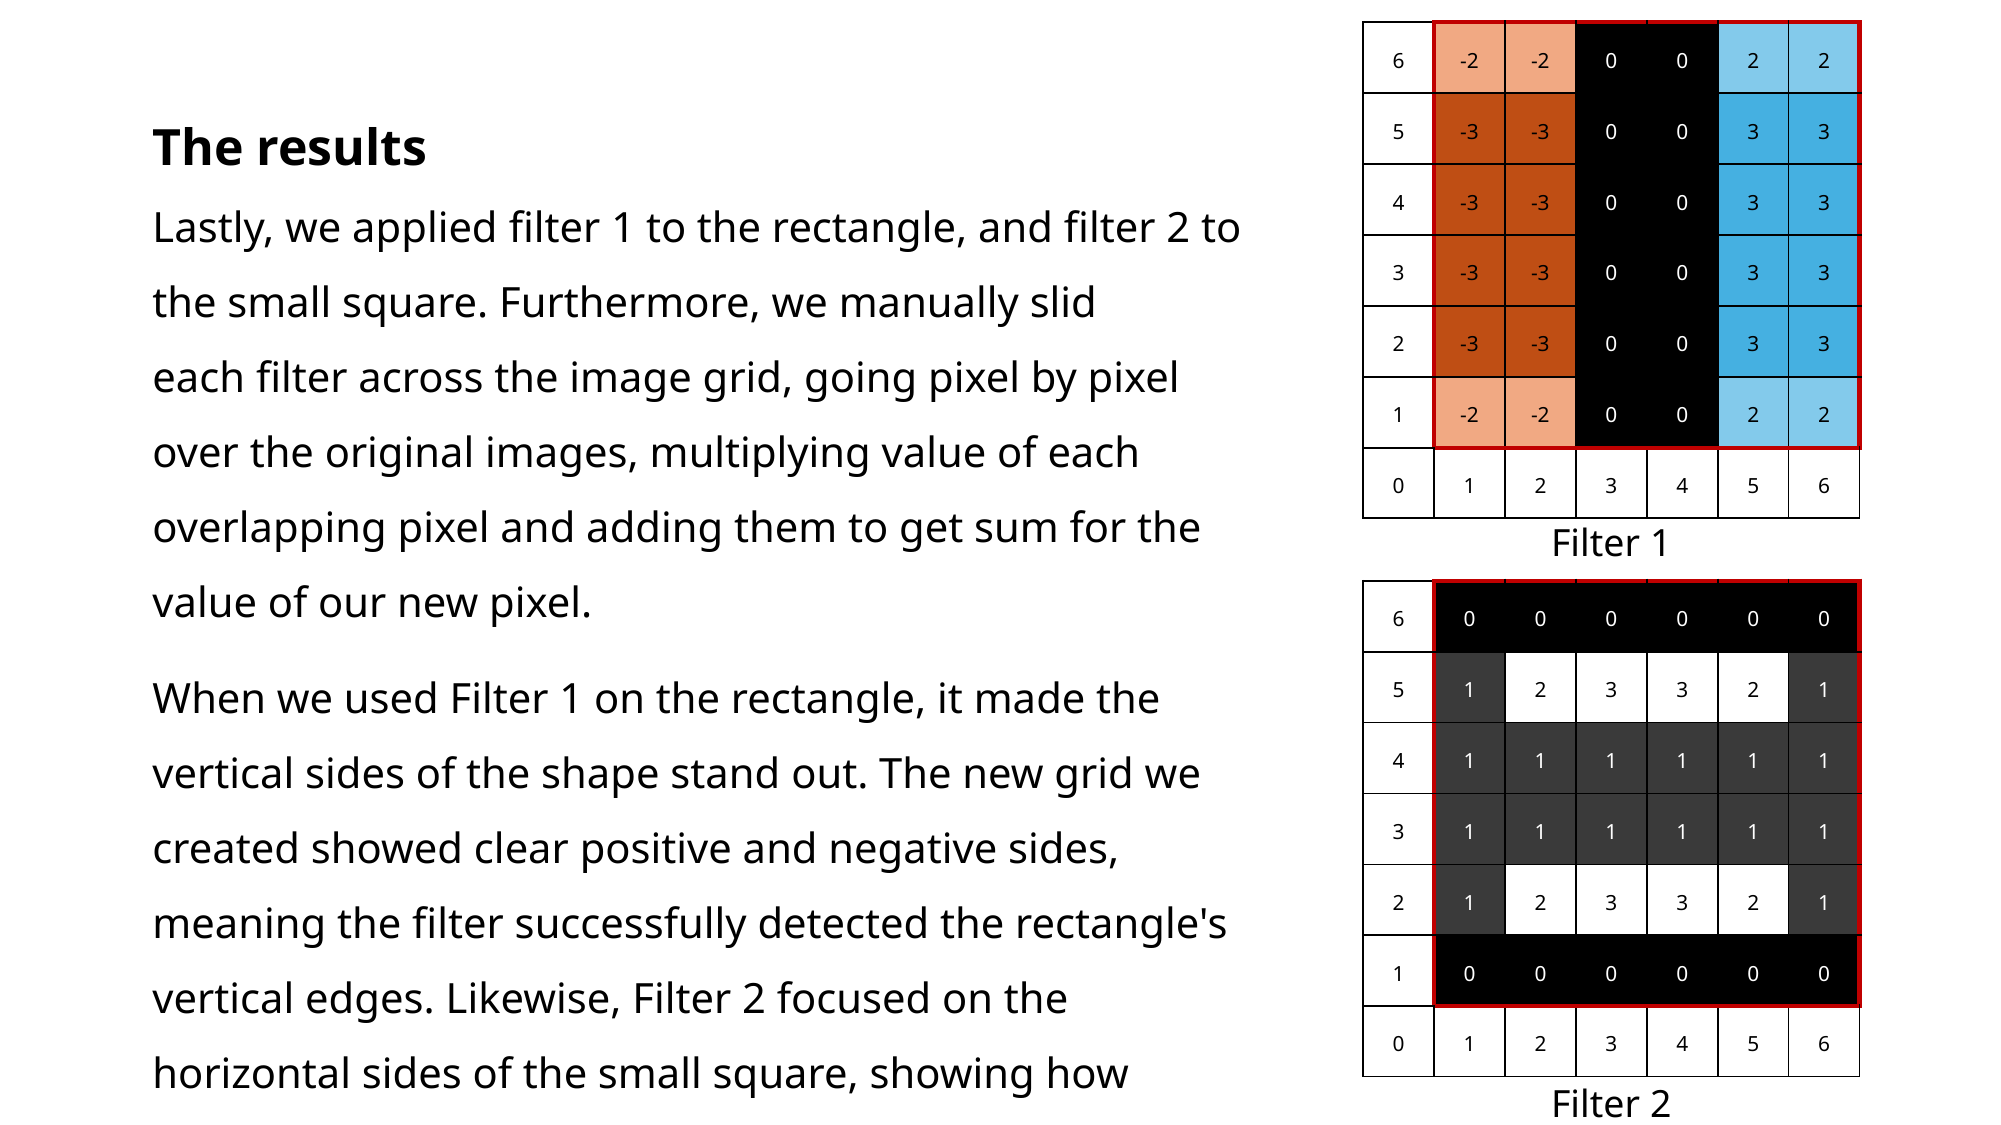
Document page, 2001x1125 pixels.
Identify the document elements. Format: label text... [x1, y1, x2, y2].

table_header 2 [1719, 24, 1788, 92]
table_header 0 [1648, 583, 1717, 651]
table_cell 3 [1719, 307, 1788, 376]
table_cell 3 [1789, 307, 1857, 376]
table_cell -3 [1506, 94, 1575, 163]
table_cell 1 [1719, 794, 1788, 864]
table_cell 3 [1577, 865, 1646, 934]
table_cell 1 [1435, 1008, 1504, 1076]
table_header 0 [1436, 583, 1504, 651]
table_cell 1 [1436, 653, 1504, 722]
table_cell 1 [1719, 723, 1788, 793]
table_cell 1 [1436, 865, 1504, 934]
table_cell 1 [1648, 723, 1717, 793]
table_header 0 [1648, 24, 1717, 92]
table_cell 3 [1789, 236, 1857, 305]
text_box Filter 1 [1536, 512, 1687, 572]
table_cell 0 [1364, 1007, 1433, 1076]
table_cell 4 [1364, 165, 1432, 234]
table_cell 2 [1506, 653, 1575, 722]
table_header -2 [1436, 24, 1504, 92]
table_cell 3 [1364, 794, 1432, 864]
table_cell 0 [1577, 165, 1646, 234]
table_cell -3 [1436, 94, 1504, 163]
table_header 6 [1364, 582, 1432, 651]
table_cell -3 [1506, 236, 1575, 305]
table_cell 1 [1789, 865, 1857, 934]
table_cell 0 [1648, 94, 1717, 163]
table_cell 3 [1577, 1008, 1646, 1072]
table_cell 2 [1364, 865, 1432, 934]
table_cell -2 [1506, 378, 1575, 446]
table_cell -3 [1506, 165, 1575, 234]
table_cell 0 [1648, 307, 1717, 376]
table_cell 0 [1648, 378, 1717, 446]
table_cell 2 [1364, 307, 1432, 376]
table_cell 0 [1364, 449, 1433, 517]
table_cell 1 [1648, 794, 1717, 864]
table_cell 6 [1789, 1008, 1859, 1076]
table_cell 3 [1364, 236, 1432, 305]
table_cell 2 [1719, 865, 1788, 934]
table_cell 1 [1435, 450, 1504, 517]
table_cell 0 [1789, 936, 1857, 1004]
table_cell -3 [1436, 236, 1504, 305]
table_cell 1 [1789, 653, 1857, 722]
table_cell 6 [1789, 450, 1859, 517]
table_cell 0 [1577, 378, 1646, 446]
table_header 6 [1364, 23, 1432, 92]
table_cell 3 [1719, 165, 1788, 234]
table_cell 5 [1719, 450, 1788, 517]
table_cell 1 [1364, 936, 1432, 1005]
table_cell 1 [1789, 794, 1857, 864]
table_header 0 [1789, 583, 1857, 651]
table_cell -3 [1436, 165, 1504, 234]
table_cell -3 [1506, 307, 1575, 376]
table_cell 1 [1577, 723, 1646, 793]
table_cell 2 [1506, 1008, 1575, 1076]
table_cell 1 [1506, 723, 1575, 793]
text_box Filter 2 [1536, 1072, 1687, 1125]
table_header 0 [1577, 583, 1646, 651]
table_cell 2 [1506, 865, 1575, 934]
table_cell 0 [1648, 165, 1717, 234]
table_cell 2 [1719, 653, 1788, 722]
table_header 2 [1789, 24, 1857, 92]
table_cell 1 [1506, 794, 1575, 864]
table_header -2 [1506, 24, 1575, 92]
table_header 0 [1577, 24, 1646, 92]
table_cell 3 [1719, 94, 1788, 163]
table_cell 5 [1364, 653, 1432, 722]
table_header 0 [1719, 583, 1788, 651]
table_cell 3 [1648, 653, 1717, 722]
table_cell 3 [1648, 865, 1717, 934]
table_cell 2 [1506, 450, 1575, 517]
table_header 0 [1506, 583, 1575, 651]
table_cell 4 [1364, 723, 1432, 793]
title The results [137, 40, 1362, 258]
table_cell 2 [1719, 378, 1788, 446]
table_cell 3 [1577, 450, 1646, 512]
table_cell 3 [1789, 94, 1857, 163]
table_cell 1 [1436, 794, 1504, 864]
table_cell -3 [1436, 307, 1504, 376]
table_cell 3 [1719, 236, 1788, 305]
table_cell 4 [1648, 450, 1717, 517]
table_cell 0 [1719, 936, 1788, 1004]
table_cell -2 [1436, 378, 1504, 446]
table_cell 1 [1577, 794, 1646, 864]
table_cell 5 [1719, 1008, 1788, 1076]
table_cell 0 [1648, 236, 1717, 305]
table_cell 0 [1506, 936, 1575, 1004]
table_cell 2 [1789, 378, 1857, 446]
table_cell 4 [1648, 1008, 1717, 1076]
table_cell 0 [1577, 936, 1646, 1004]
table_cell 1 [1789, 723, 1857, 793]
table_cell 0 [1577, 307, 1646, 376]
table_cell 3 [1789, 165, 1857, 234]
table_cell 1 [1436, 723, 1504, 793]
table_cell 0 [1577, 94, 1646, 163]
table_cell 1 [1364, 378, 1432, 447]
table_cell 0 [1436, 936, 1504, 1004]
table_cell 0 [1577, 236, 1646, 305]
table_cell 3 [1577, 653, 1646, 722]
table_cell 0 [1648, 936, 1717, 1004]
list Lastly, we applied filter 1 to the rectangle, and filter 2 to the small square. Furthermore, we manually slid each filter across the image grid, going pixel by pixel over the original images, multiplying value of each overlapping pixel and adding them to get sum for the value of our new pixel. When we used Filter 1 on the rectangle, it made the vertical sides of the shape stand out. The new grid we created showed clear positive and negative sides, meaning the filter successfully detected the rectangle's vertical edges. Likewise, Filter 2 focused on the horizontal sides of the small square, showing how different filters can find different parts of an image, like vertical or horizontal edges. [137, 168, 1275, 1125]
table_cell 5 [1364, 94, 1432, 163]
